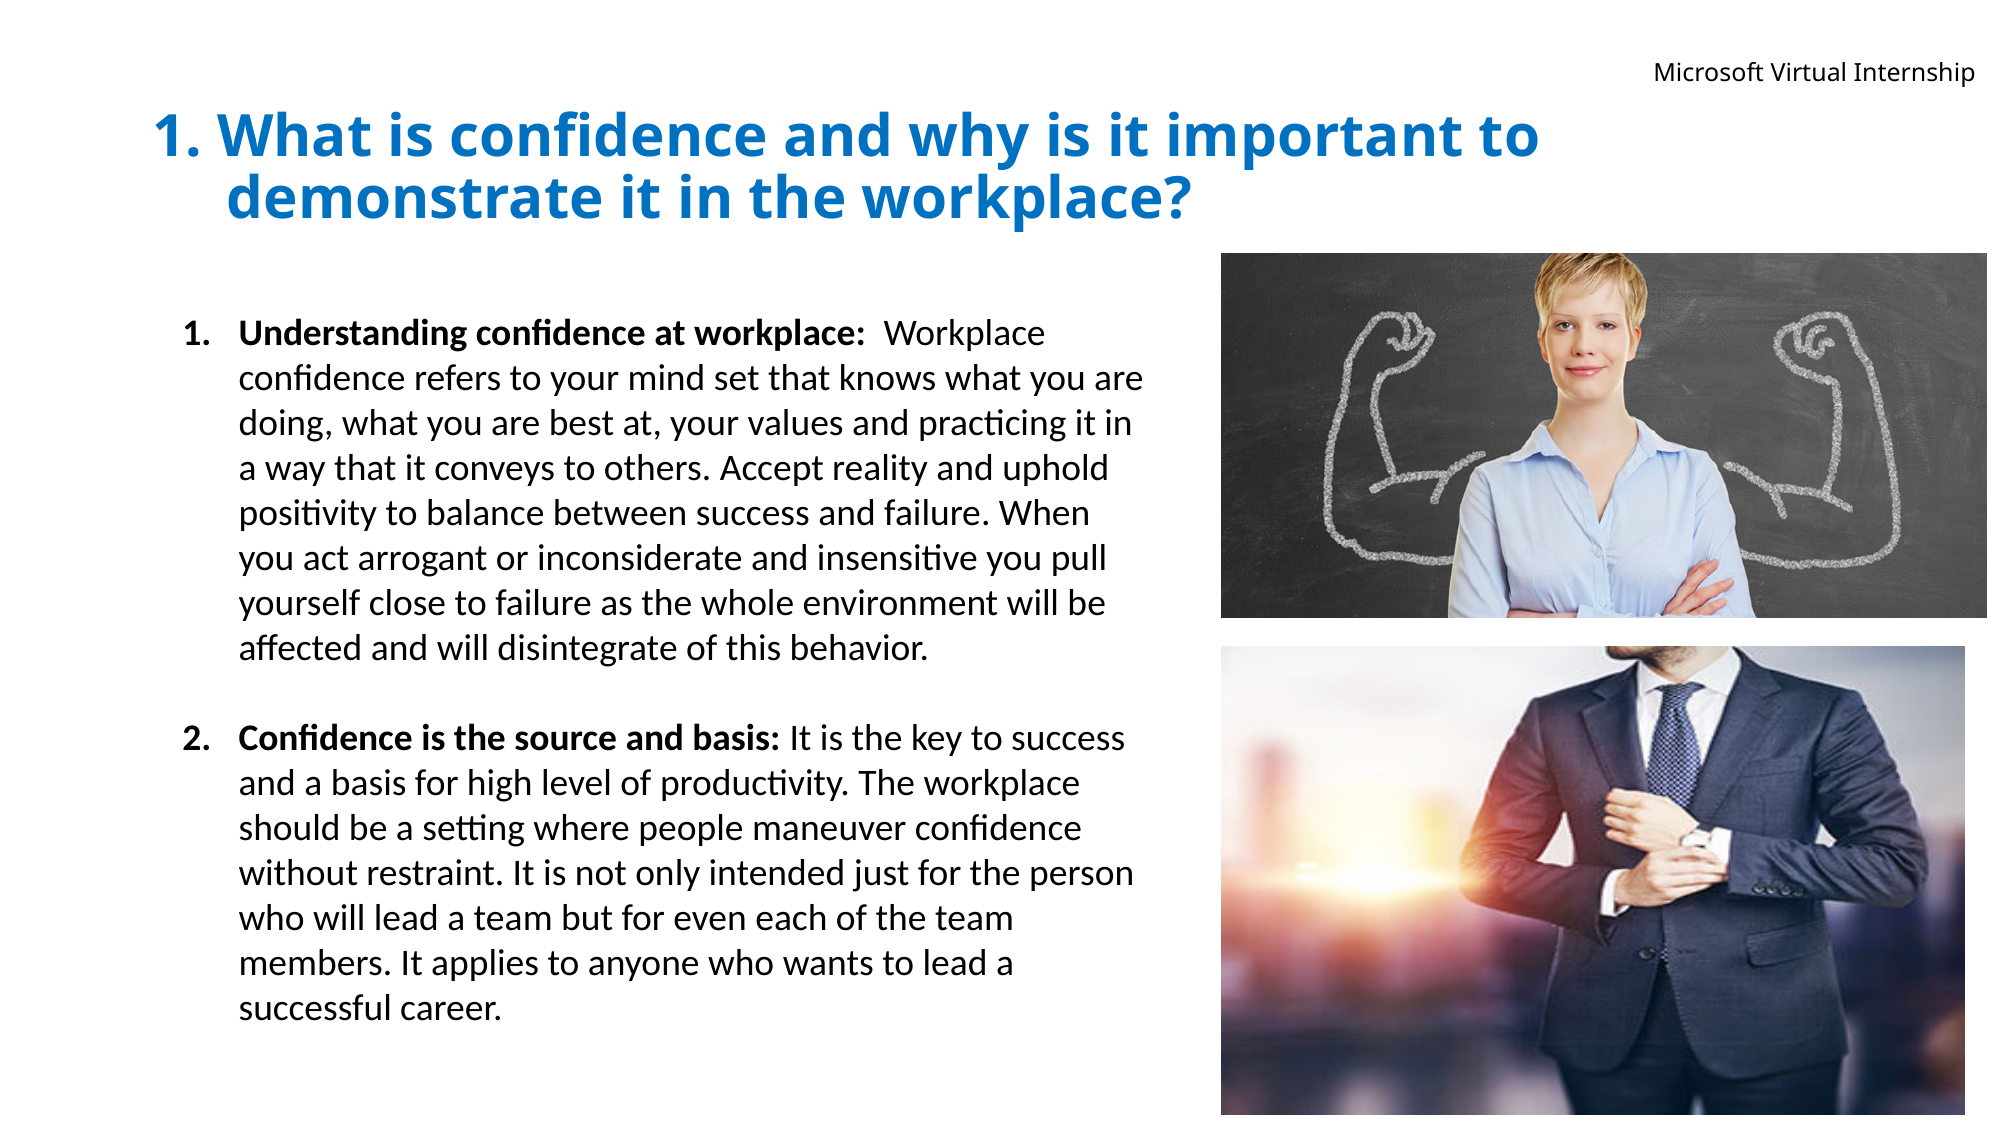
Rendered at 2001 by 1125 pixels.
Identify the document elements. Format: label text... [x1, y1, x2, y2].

text_box Understanding confidence at workplace: Workplace confidence refers to your mind set that knows what you are doing, what you are best at, your values and practicing it in a way that it conveys to others. Accept reality and uphold positivity to balance between success and failure. When you act arrogant or inconsiderate and insensitive you pull yourself close to failure as the whole environment will be affected and will disintegrate of this behavior. Confidence is the source and basis: It is the key to success and a basis for high level of productivity. The workplace should be a setting where people maneuver confidence without restraint. It is not only intended just for the person who will lead a team but for even each of the team members. It applies to anyone who wants to lead a successful career. [167, 300, 1169, 1036]
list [1221, 253, 1987, 618]
text_box Microsoft Virtual Internship [1638, 48, 2000, 94]
title 1. What is confidence and why is it important to demonstrate it in the workplace? [137, 59, 1863, 278]
picture [1221, 646, 1965, 1115]
